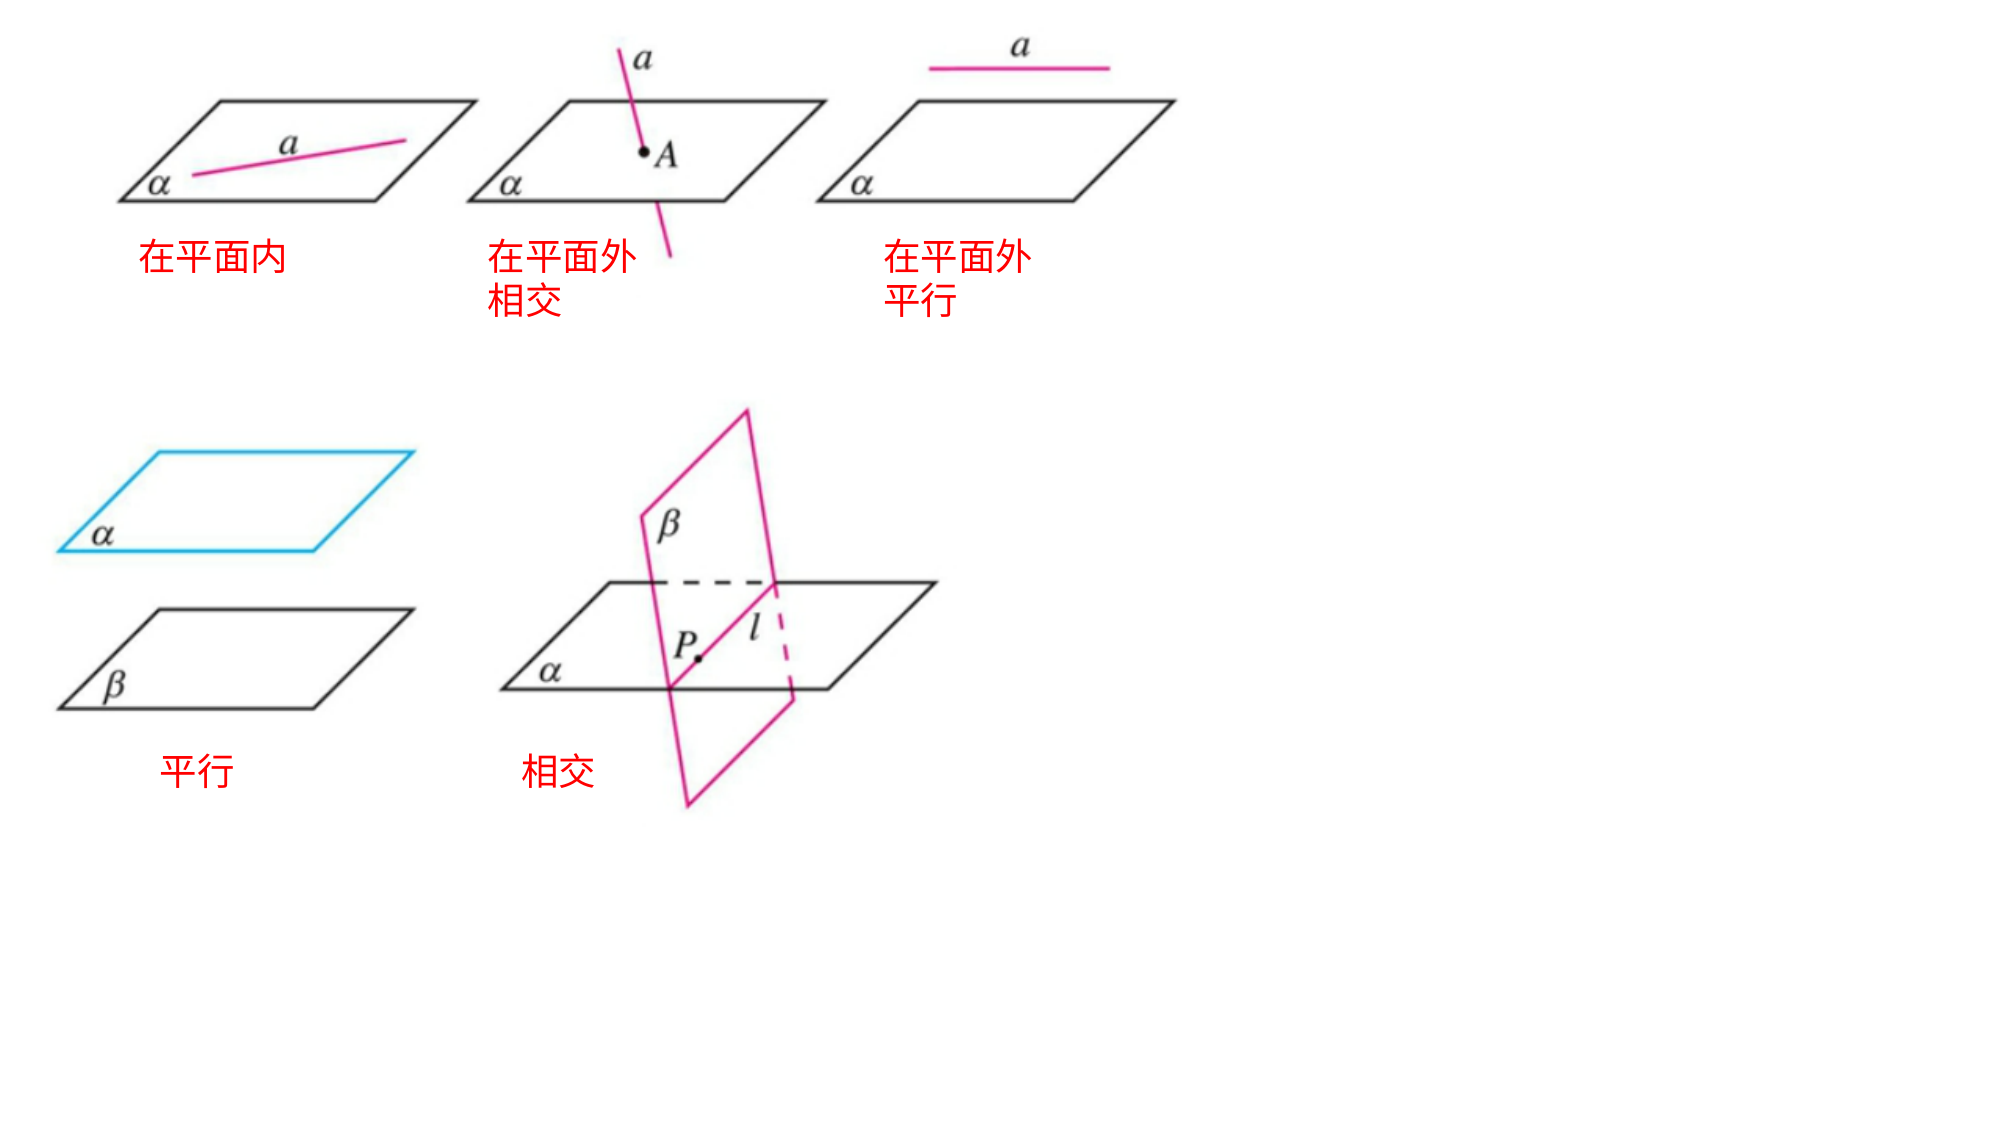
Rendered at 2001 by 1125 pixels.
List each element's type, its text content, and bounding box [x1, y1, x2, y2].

text_box 在平面外 平行 [868, 299, 1068, 330]
text_box 在平面外 相交 [473, 299, 673, 330]
picture [22, 389, 982, 827]
text_box 平行 [144, 741, 345, 801]
picture [77, 16, 1222, 299]
